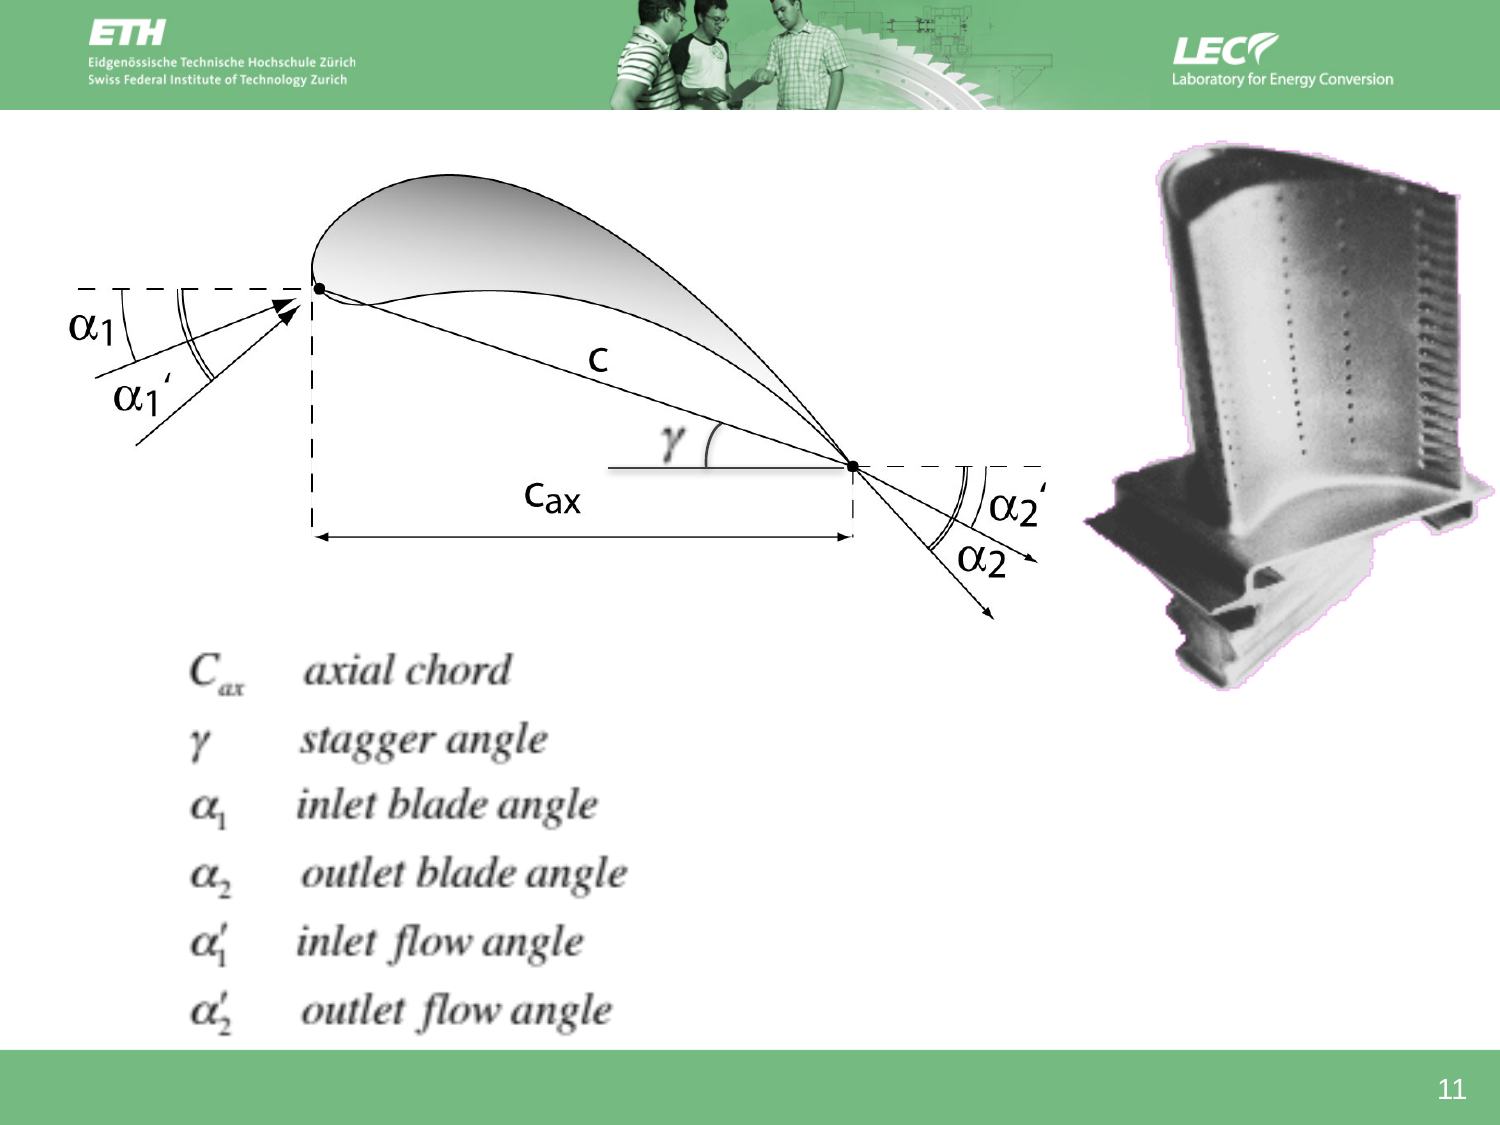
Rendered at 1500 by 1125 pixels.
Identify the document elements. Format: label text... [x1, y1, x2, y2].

text_box 11 [1220, 1063, 1483, 1125]
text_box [67, 174, 1051, 620]
picture [0, 0, 1500, 110]
picture [1079, 137, 1500, 697]
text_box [184, 628, 631, 1039]
